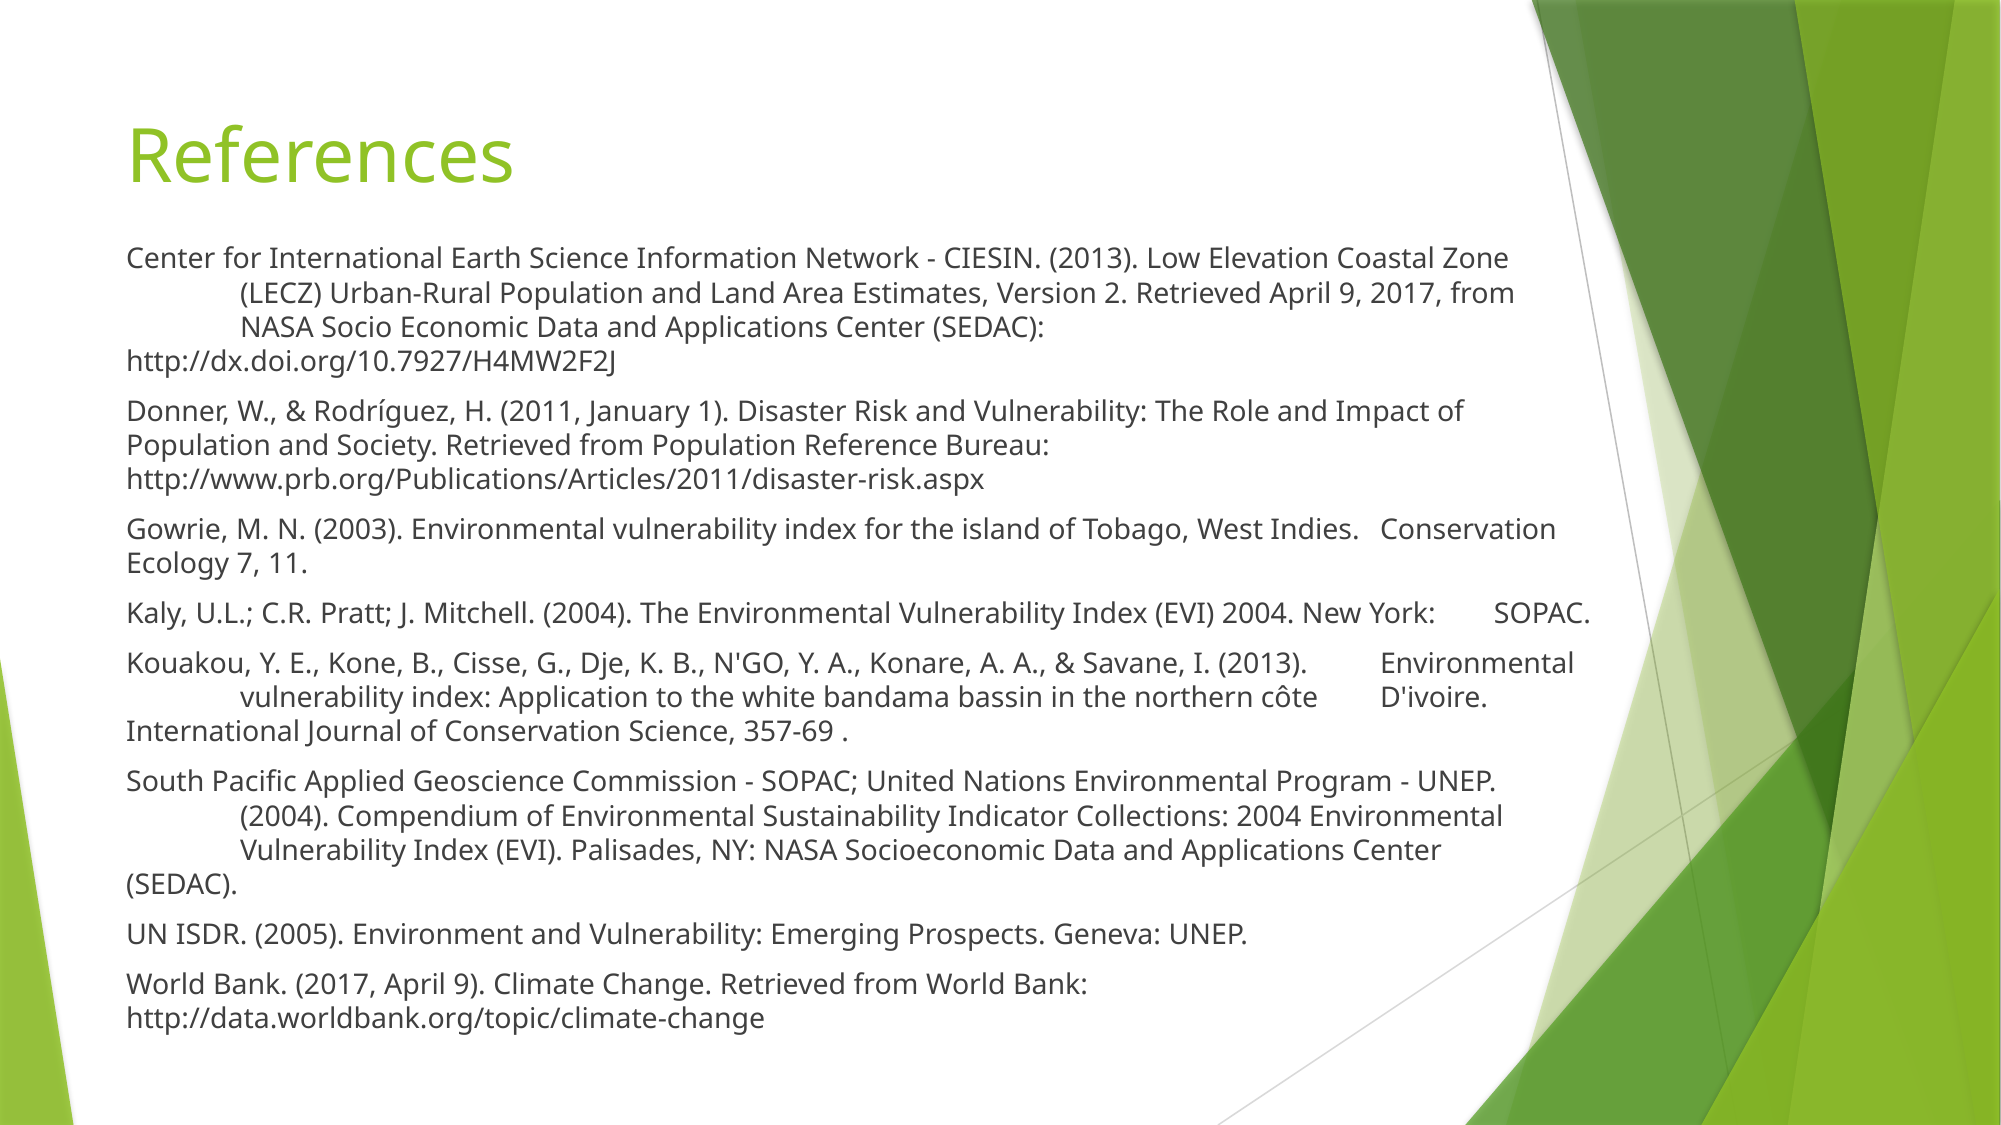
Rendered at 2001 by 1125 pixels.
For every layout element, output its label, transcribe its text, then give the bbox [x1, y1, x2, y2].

title References [111, 99, 1522, 231]
list Center for International Earth Science Information Network - CIESIN. (2013). Low Elevation Coastal Zone (LECZ) Urban-Rural Population and Land Area Estimates, Version 2. Retrieved April 9, 2017, from NASA Socio Economic Data and Applications Center (SEDAC): http://dx.doi.org/10.7927/H4MW2F2J Donner, W., & Rodríguez, H. (2011, January 1). Disaster Risk and Vulnerability: The Role and Impact of Population and Society. Retrieved from Population Reference Bureau: http://www.prb.org/Publications/Articles/2011/disaster-risk.aspx Gowrie, M. N. (2003). Environmental vulnerability index for the island of Tobago, West Indies. Conservation Ecology 7, 11. Kaly, U.L.; C.R. Pratt; J. Mitchell. (2004). The Environmental Vulnerability Index (EVI) 2004. New York: SOPAC. Kouakou, Y. E., Kone, B., Cisse, G., Dje, K. B., N'GO, Y. A., Konare, A. A., & Savane, I. (2013). Environmental vulnerability index: Application to the white bandama bassin in the northern côte D'ivoire. International Journal of Conservation Science, 357-69 . South Pacific Applied Geoscience Commission - SOPAC; United Nations Environmental Program - UNEP. (2004). Compendium of Environmental Sustainability Indicator Collections: 2004 Environmental Vulnerability Index (EVI). Palisades, NY: NASA Socioeconomic Data and Applications Center (SEDAC). UN ISDR. (2005). Environment and Vulnerability: Emerging Prospects. Geneva: UNEP. World Bank. (2017, April 9). Climate Change. Retrieved from World Bank: http://data.worldbank.org/topic/climate-change [111, 232, 1609, 1068]
